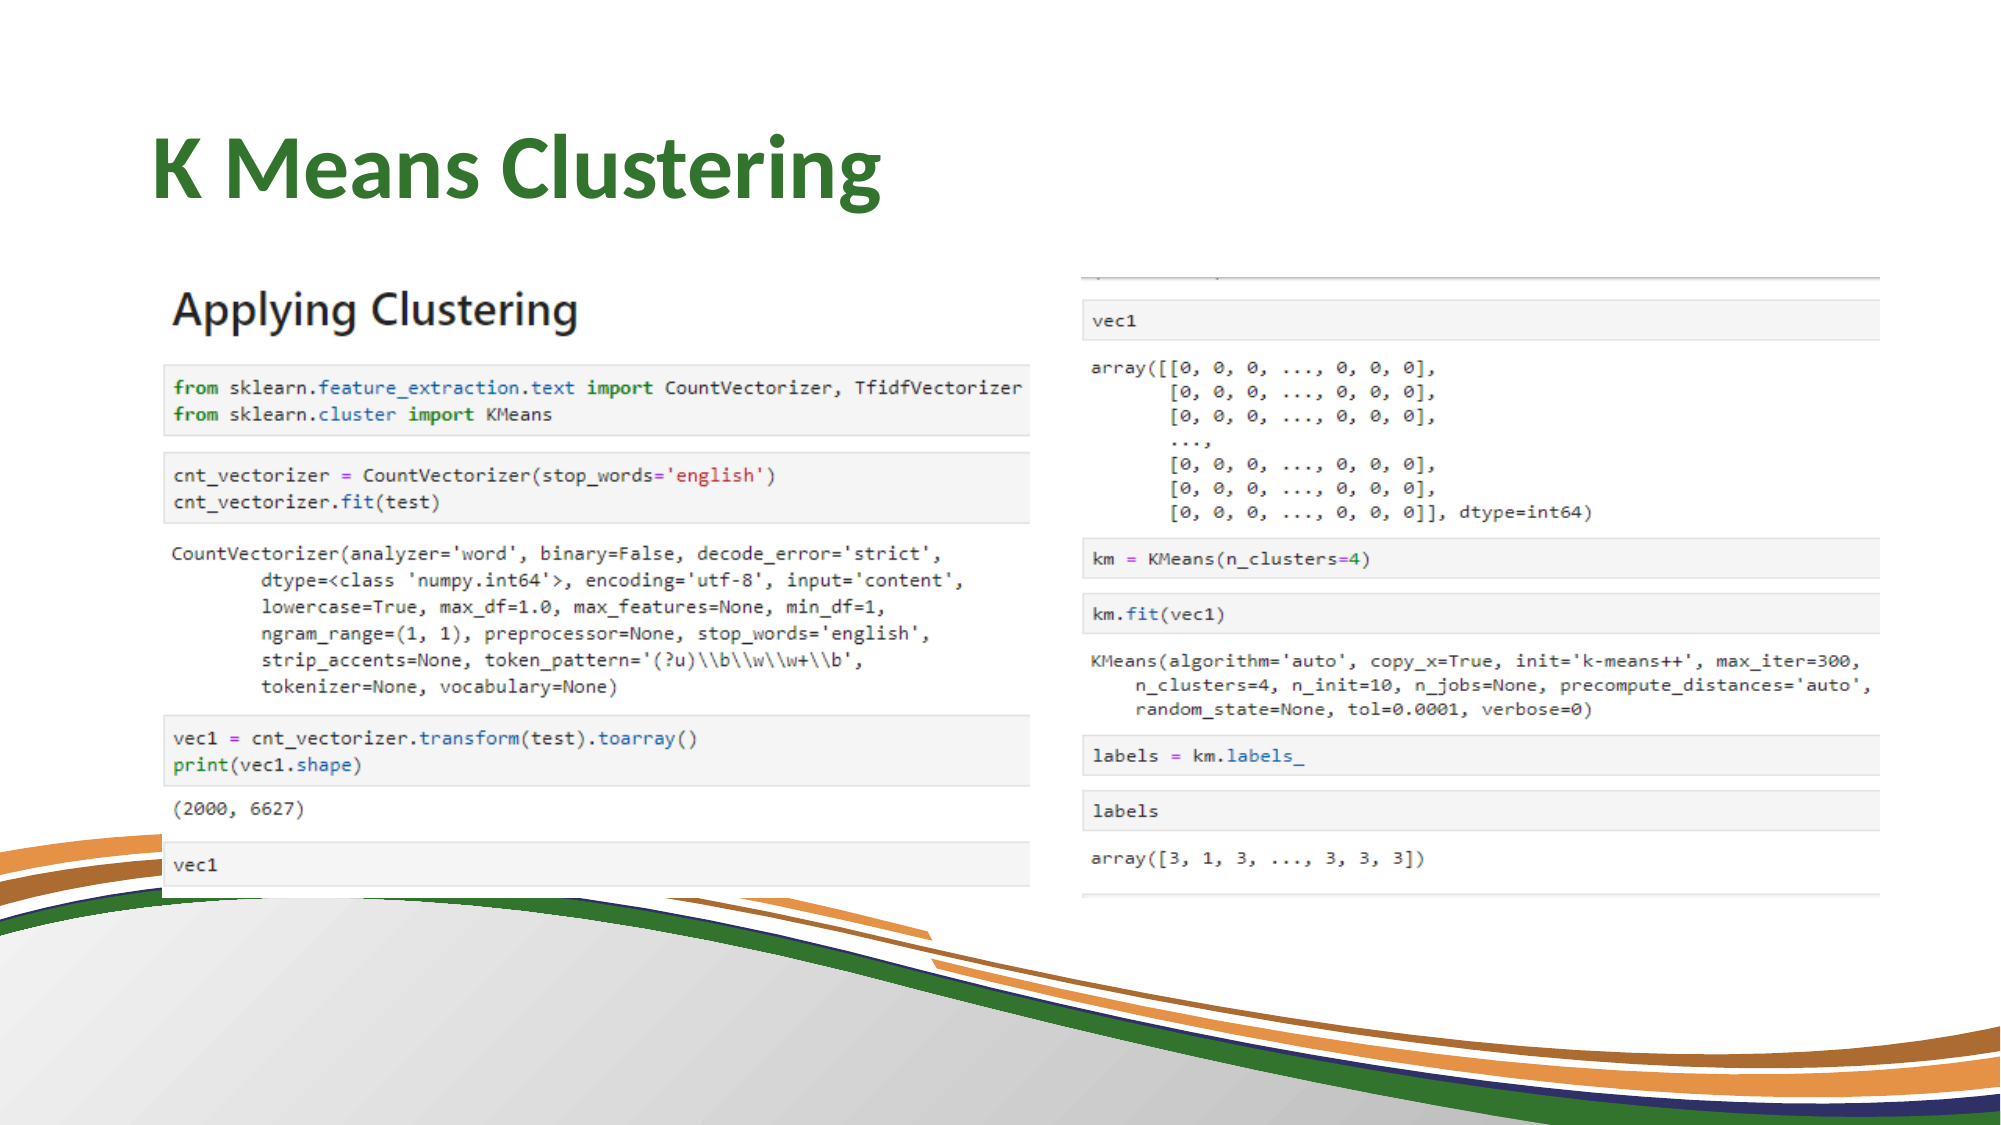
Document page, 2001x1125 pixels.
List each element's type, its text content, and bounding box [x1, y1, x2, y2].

picture [1081, 277, 1880, 898]
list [161, 277, 1030, 898]
title K Means Clustering [137, 59, 1863, 278]
